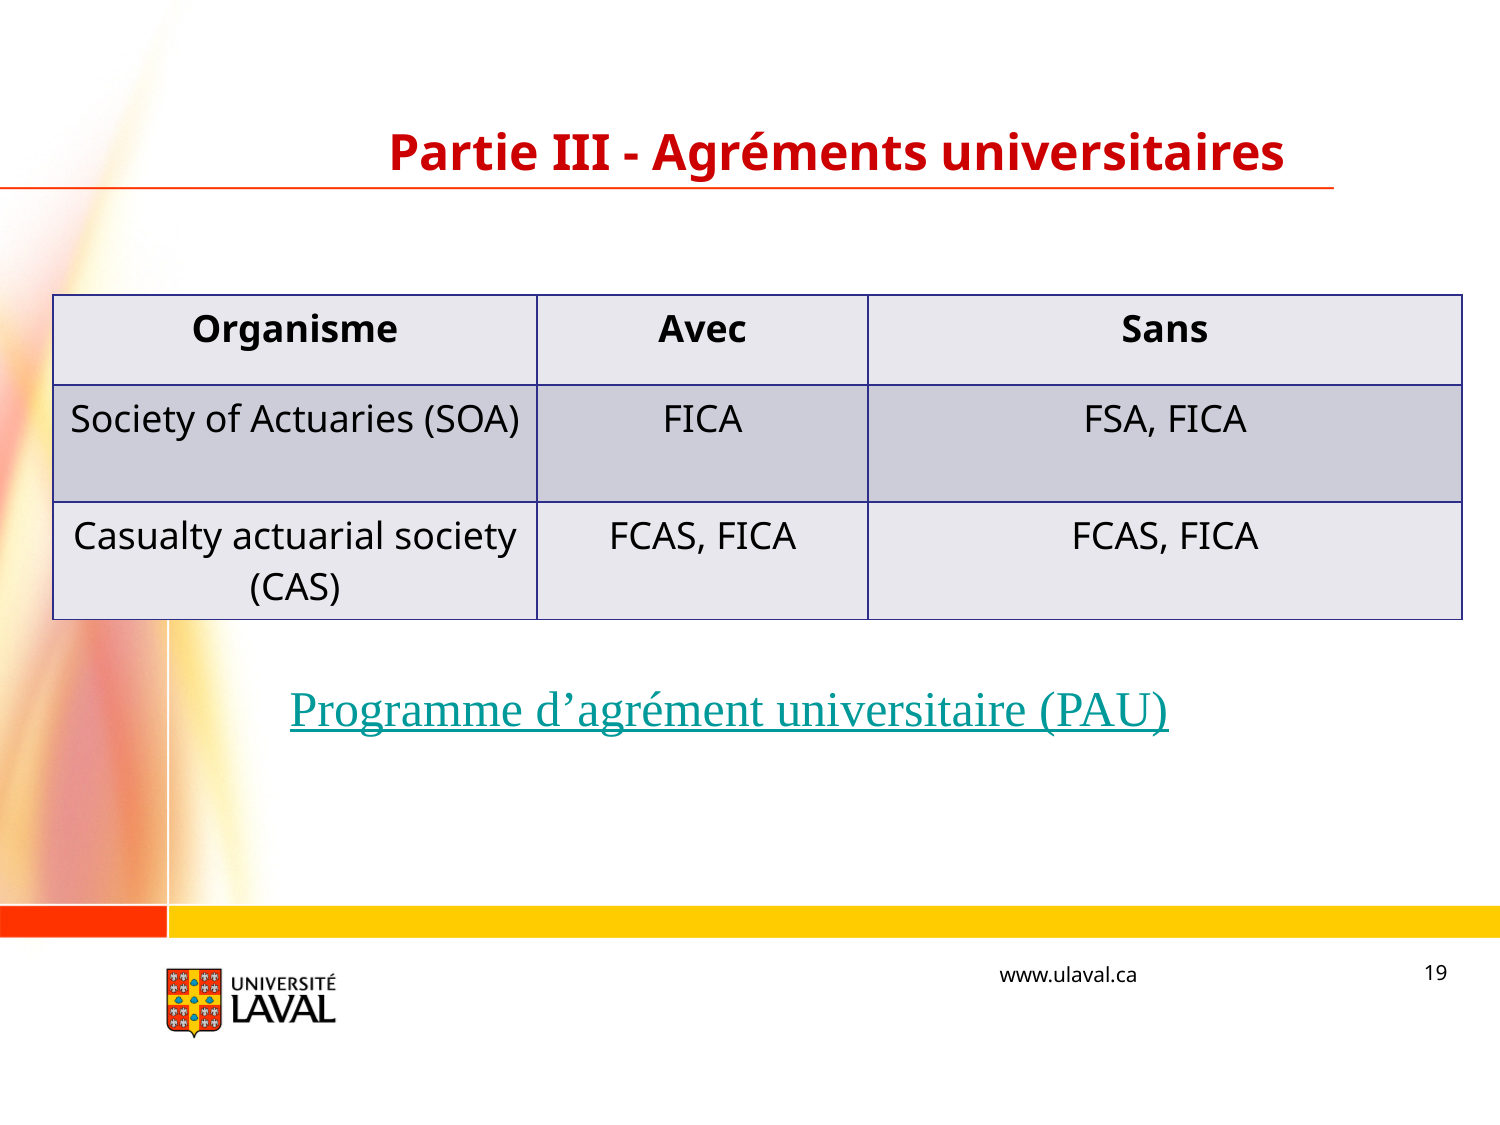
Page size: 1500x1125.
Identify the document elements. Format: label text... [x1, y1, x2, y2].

picture [0, 0, 1500, 1125]
slide_number 19 [1349, 951, 1463, 1028]
table_cell FCAS, FICA [869, 503, 1461, 619]
table_cell Casualty actuarial society (CAS) [54, 503, 536, 619]
table_cell FICA [538, 386, 867, 501]
table_header Sans [869, 296, 1461, 384]
table_cell FCAS, FICA [538, 503, 867, 619]
title Partie III - Agréments universitaires [274, 62, 1400, 188]
table_cell Society of Actuaries (SOA) [54, 386, 536, 501]
text_box Programme d’agrément universitaire (PAU) [274, 668, 1317, 744]
table_header Organisme [54, 296, 536, 384]
table_cell FSA, FICA [869, 386, 1461, 501]
table_header Avec [538, 296, 867, 384]
